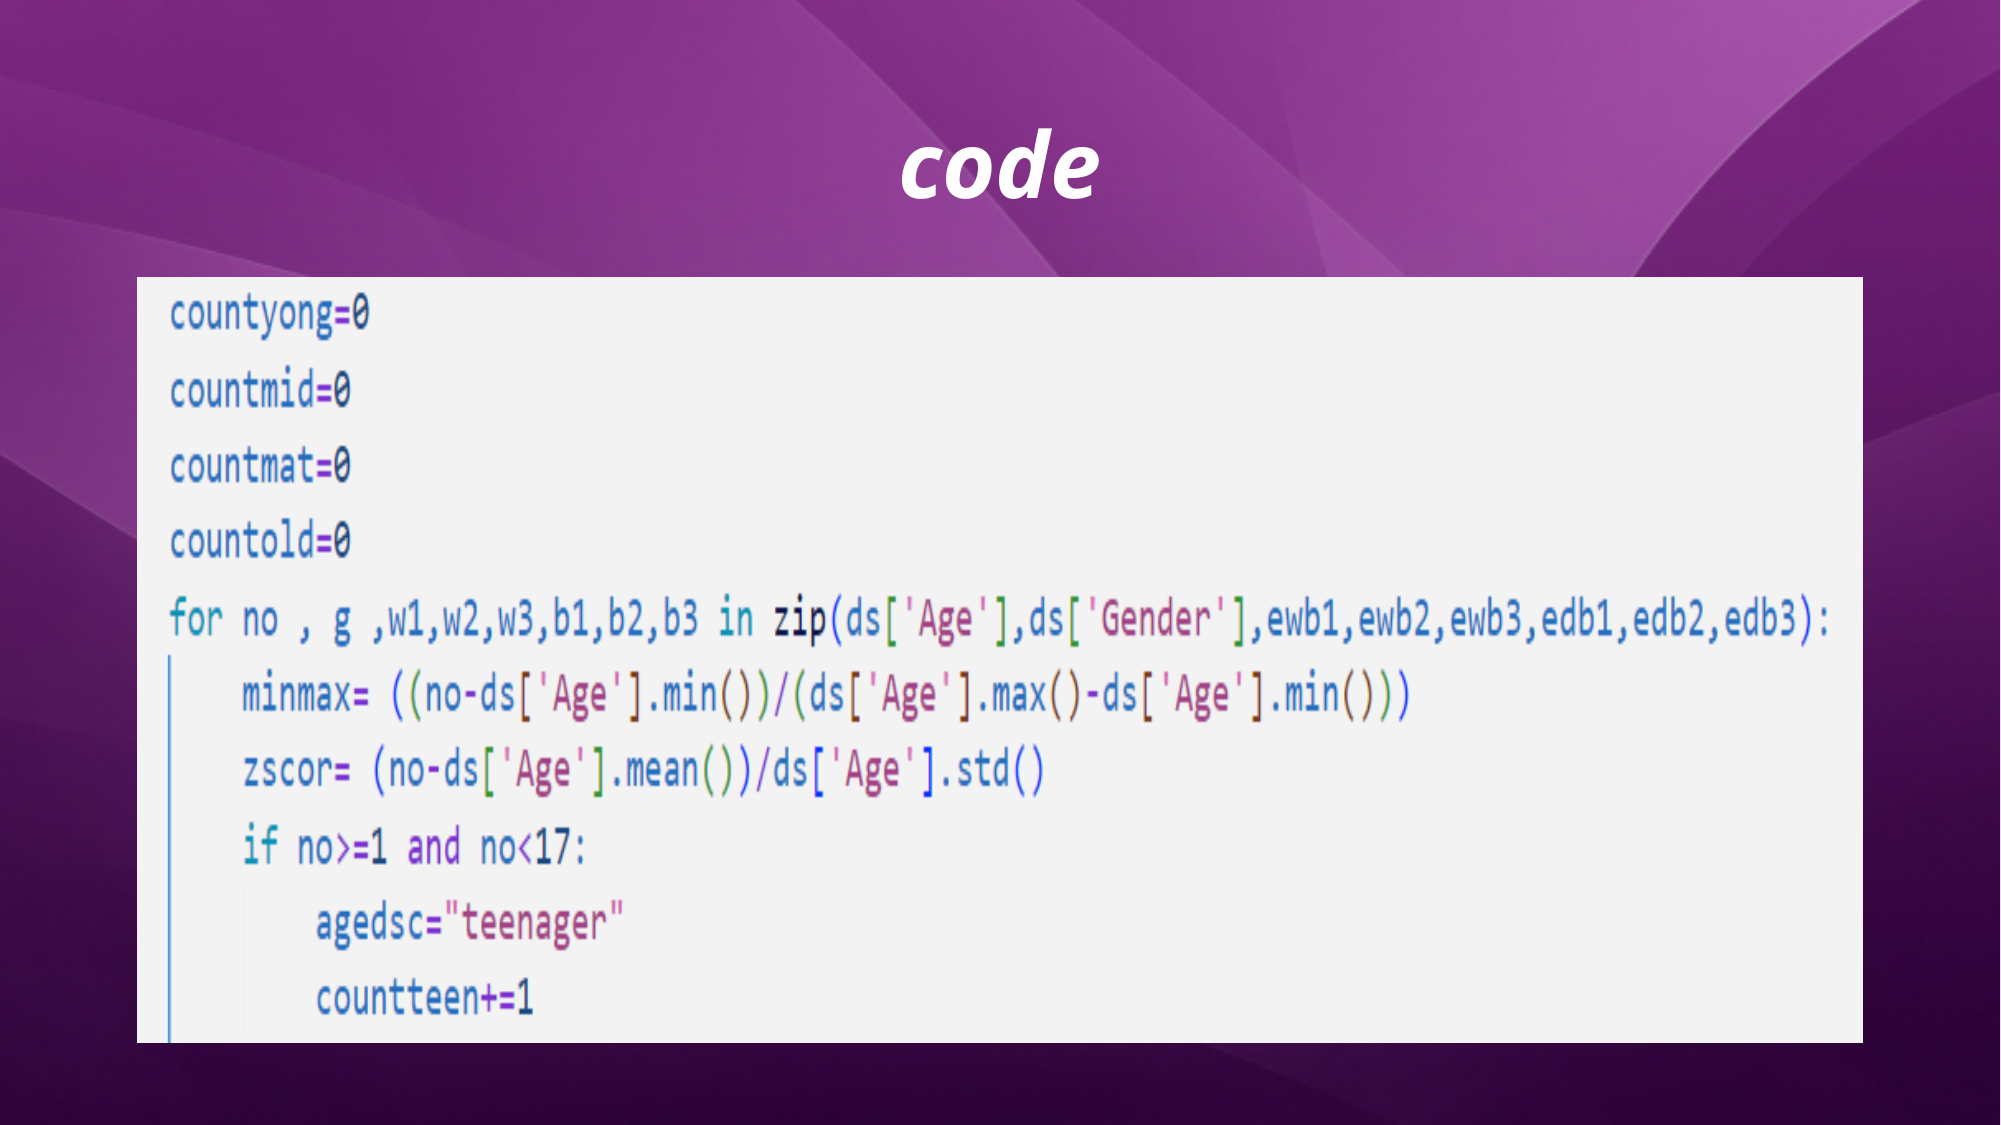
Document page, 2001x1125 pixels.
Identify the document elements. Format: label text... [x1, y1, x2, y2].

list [137, 277, 1863, 1043]
title code [137, 59, 1863, 277]
picture [0, 0, 2001, 1125]
